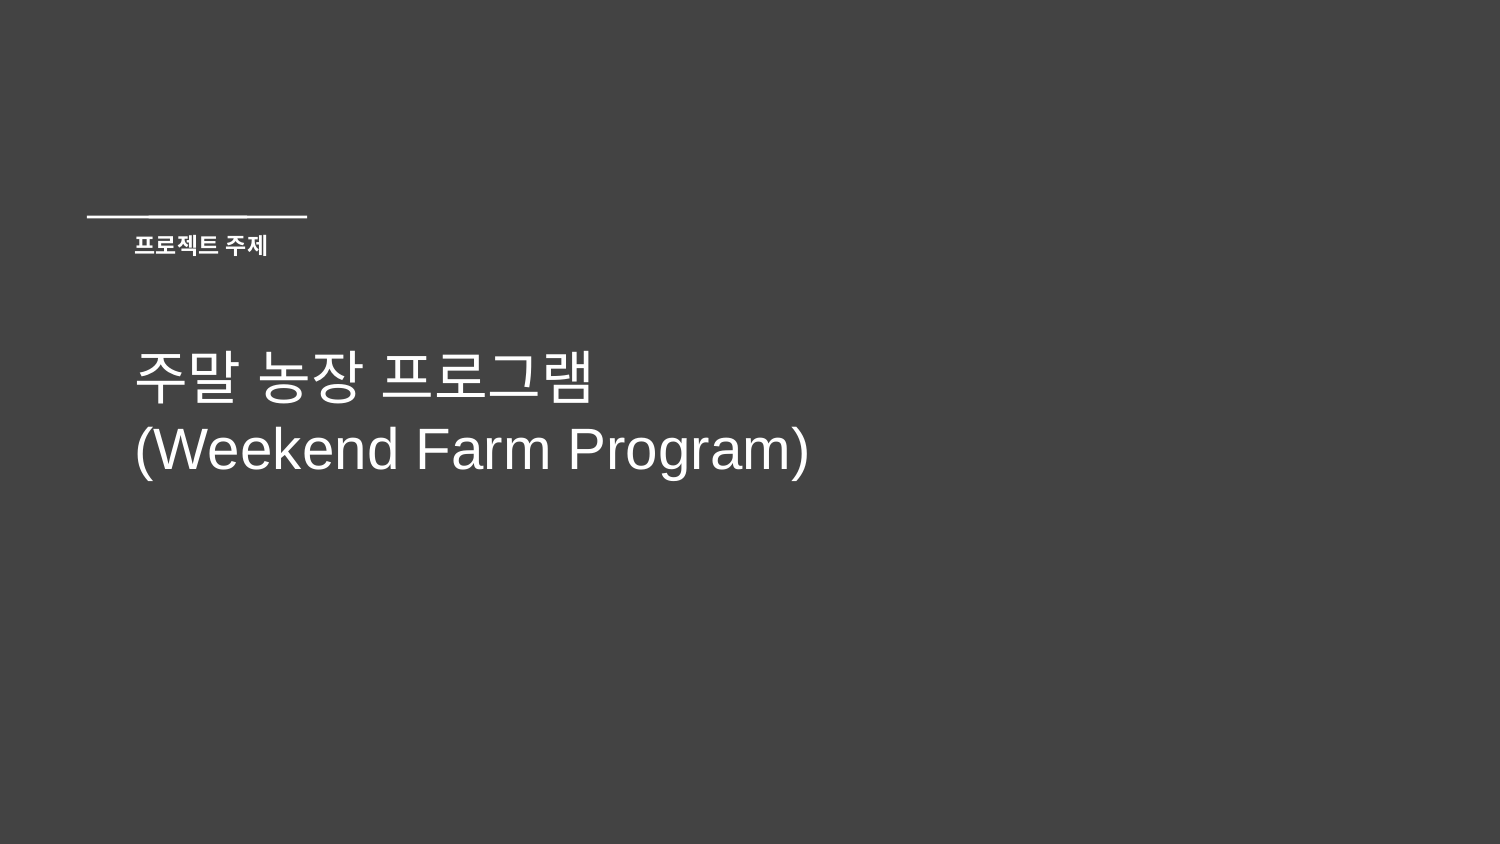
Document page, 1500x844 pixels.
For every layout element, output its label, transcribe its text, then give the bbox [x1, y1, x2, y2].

list 주말 농장 프로그램 (Weekend Farm Program) [119, 326, 1270, 719]
title 프로젝트 주제 [119, 216, 1270, 275]
